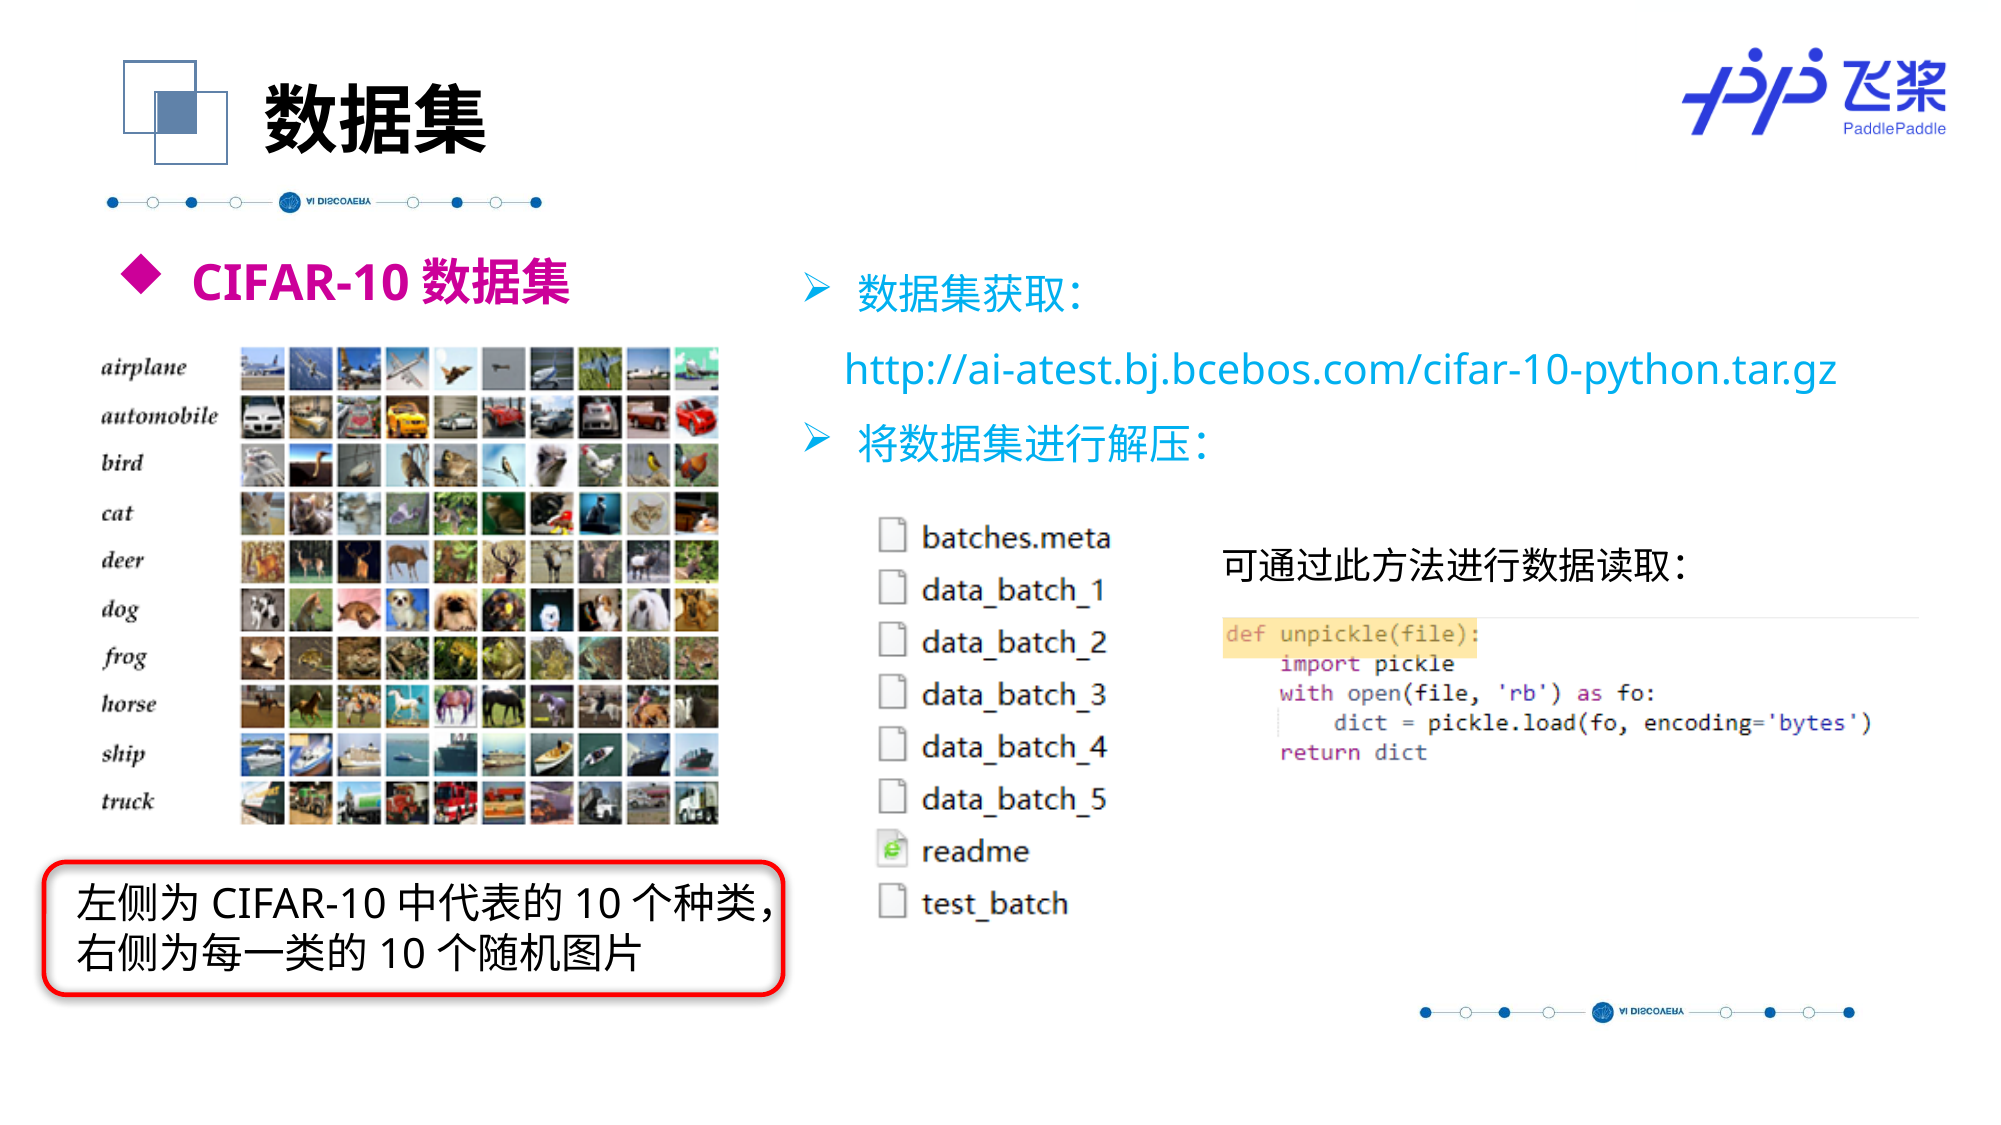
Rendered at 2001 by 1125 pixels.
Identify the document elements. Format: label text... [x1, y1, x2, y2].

picture [101, 344, 726, 832]
picture [95, 180, 550, 229]
picture [1408, 990, 1863, 1039]
text_box 数据集获取： http://ai-atest.bj.bcebos.com/cifar-10-python.tar.gz 将数据集进行解压： [786, 235, 1966, 475]
text_box [43, 861, 780, 995]
text_box 可通过此方法进行数据读取： [1284, 534, 1868, 595]
text_box 数据集 [249, 65, 1969, 171]
picture [860, 506, 1284, 959]
text_box CIFAR-10数据集 [101, 212, 1176, 318]
picture [1635, 0, 1988, 173]
text_box 左侧为CIFAR-10中代表的10个种类，右侧为每一类的10个随机图片 [61, 869, 794, 984]
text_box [1222, 617, 1919, 775]
